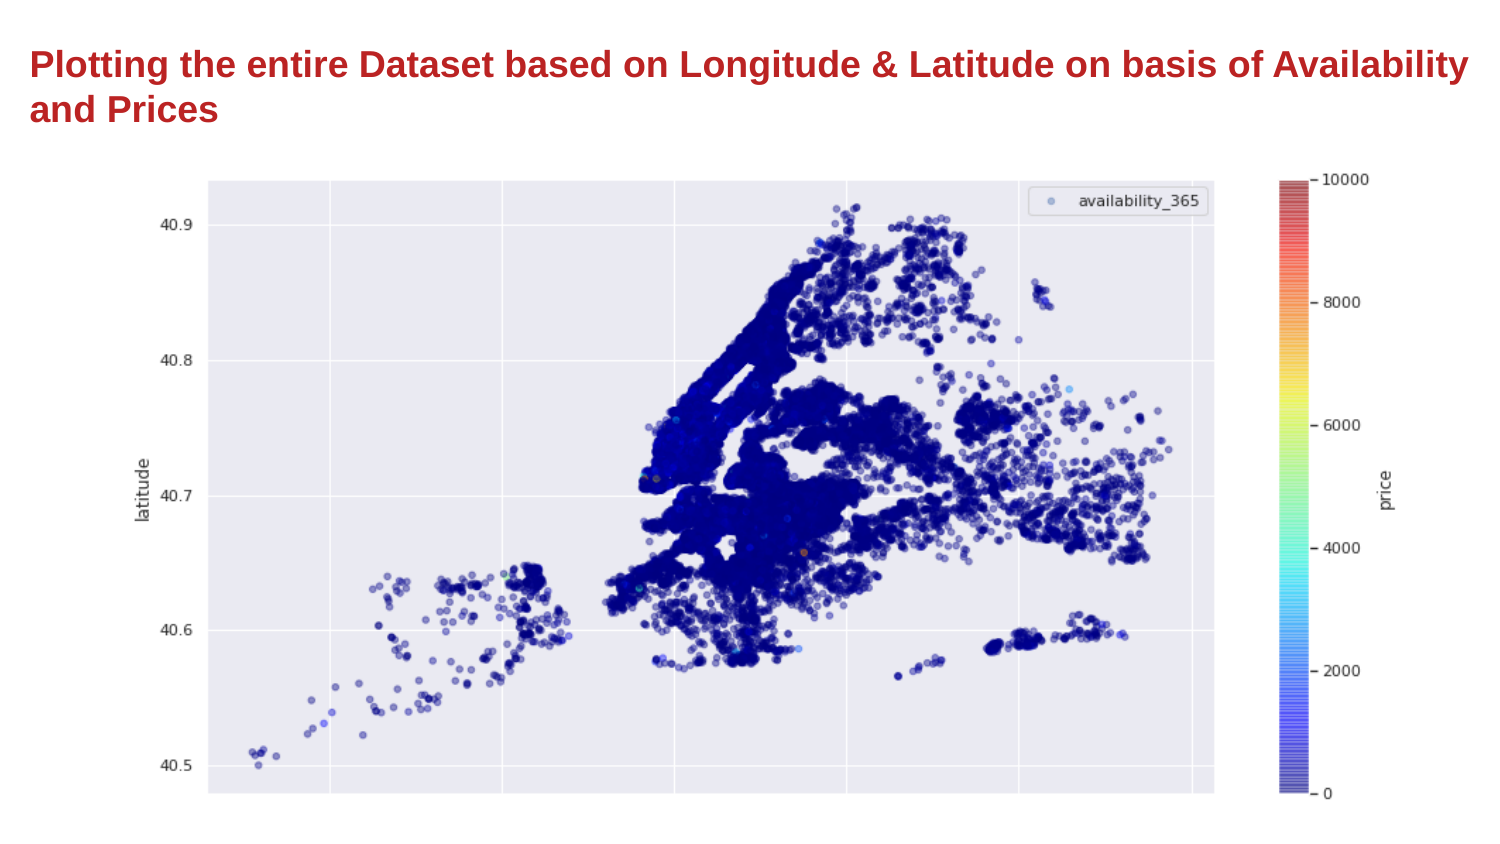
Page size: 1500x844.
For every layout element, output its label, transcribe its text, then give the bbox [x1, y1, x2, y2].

picture [125, 164, 1405, 812]
text_box Plotting the entire Dataset based on Longitude & Latitude on basis of Availability and Prices [14, 25, 1489, 146]
